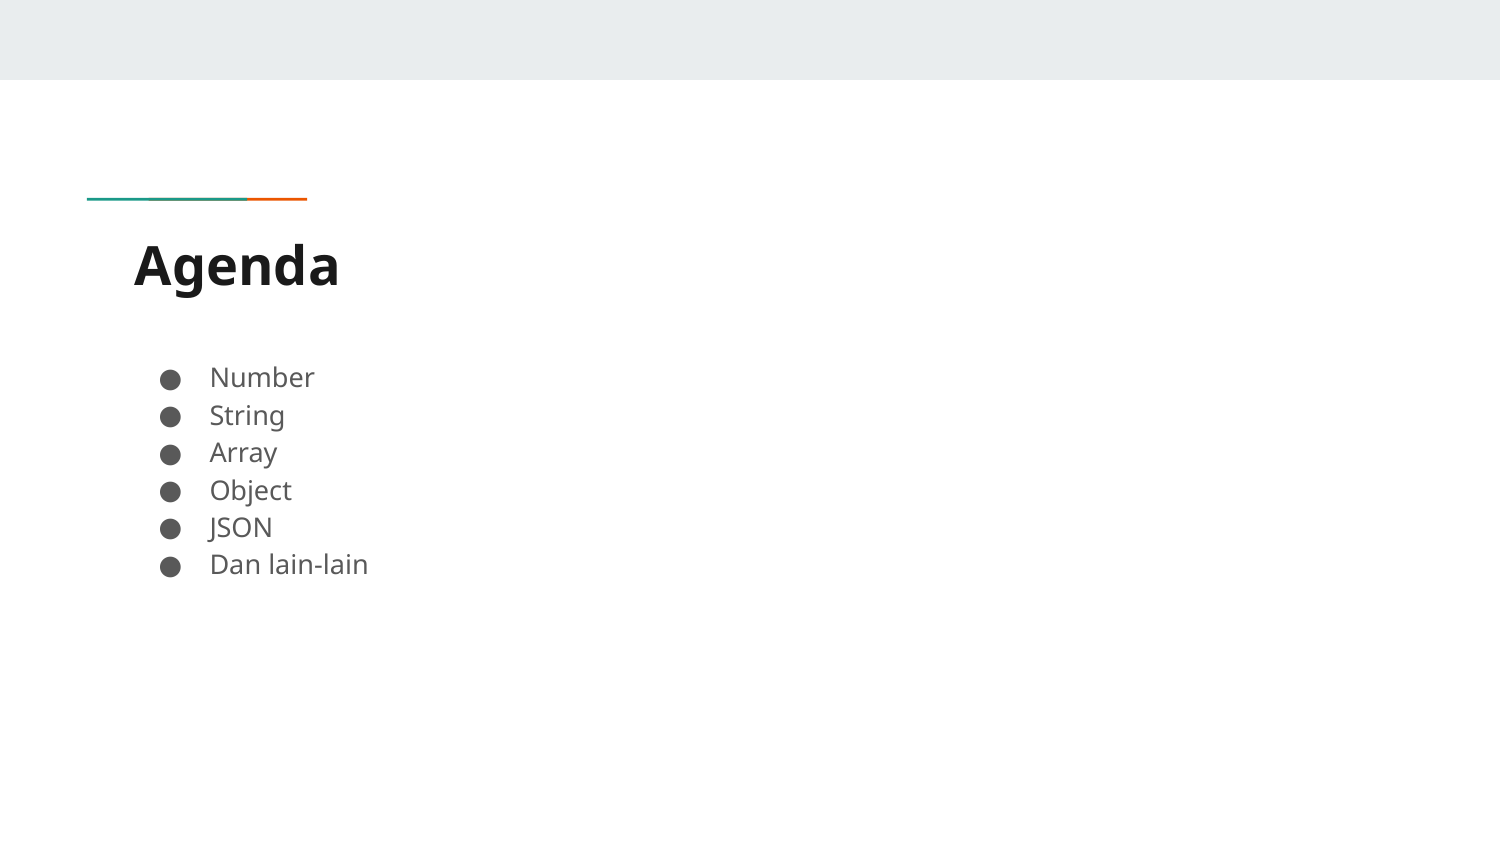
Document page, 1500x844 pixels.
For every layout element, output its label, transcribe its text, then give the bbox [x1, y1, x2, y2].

list Number String Array Object JSON Dan lain-lain [119, 341, 1381, 712]
title Agenda [119, 216, 1381, 305]
